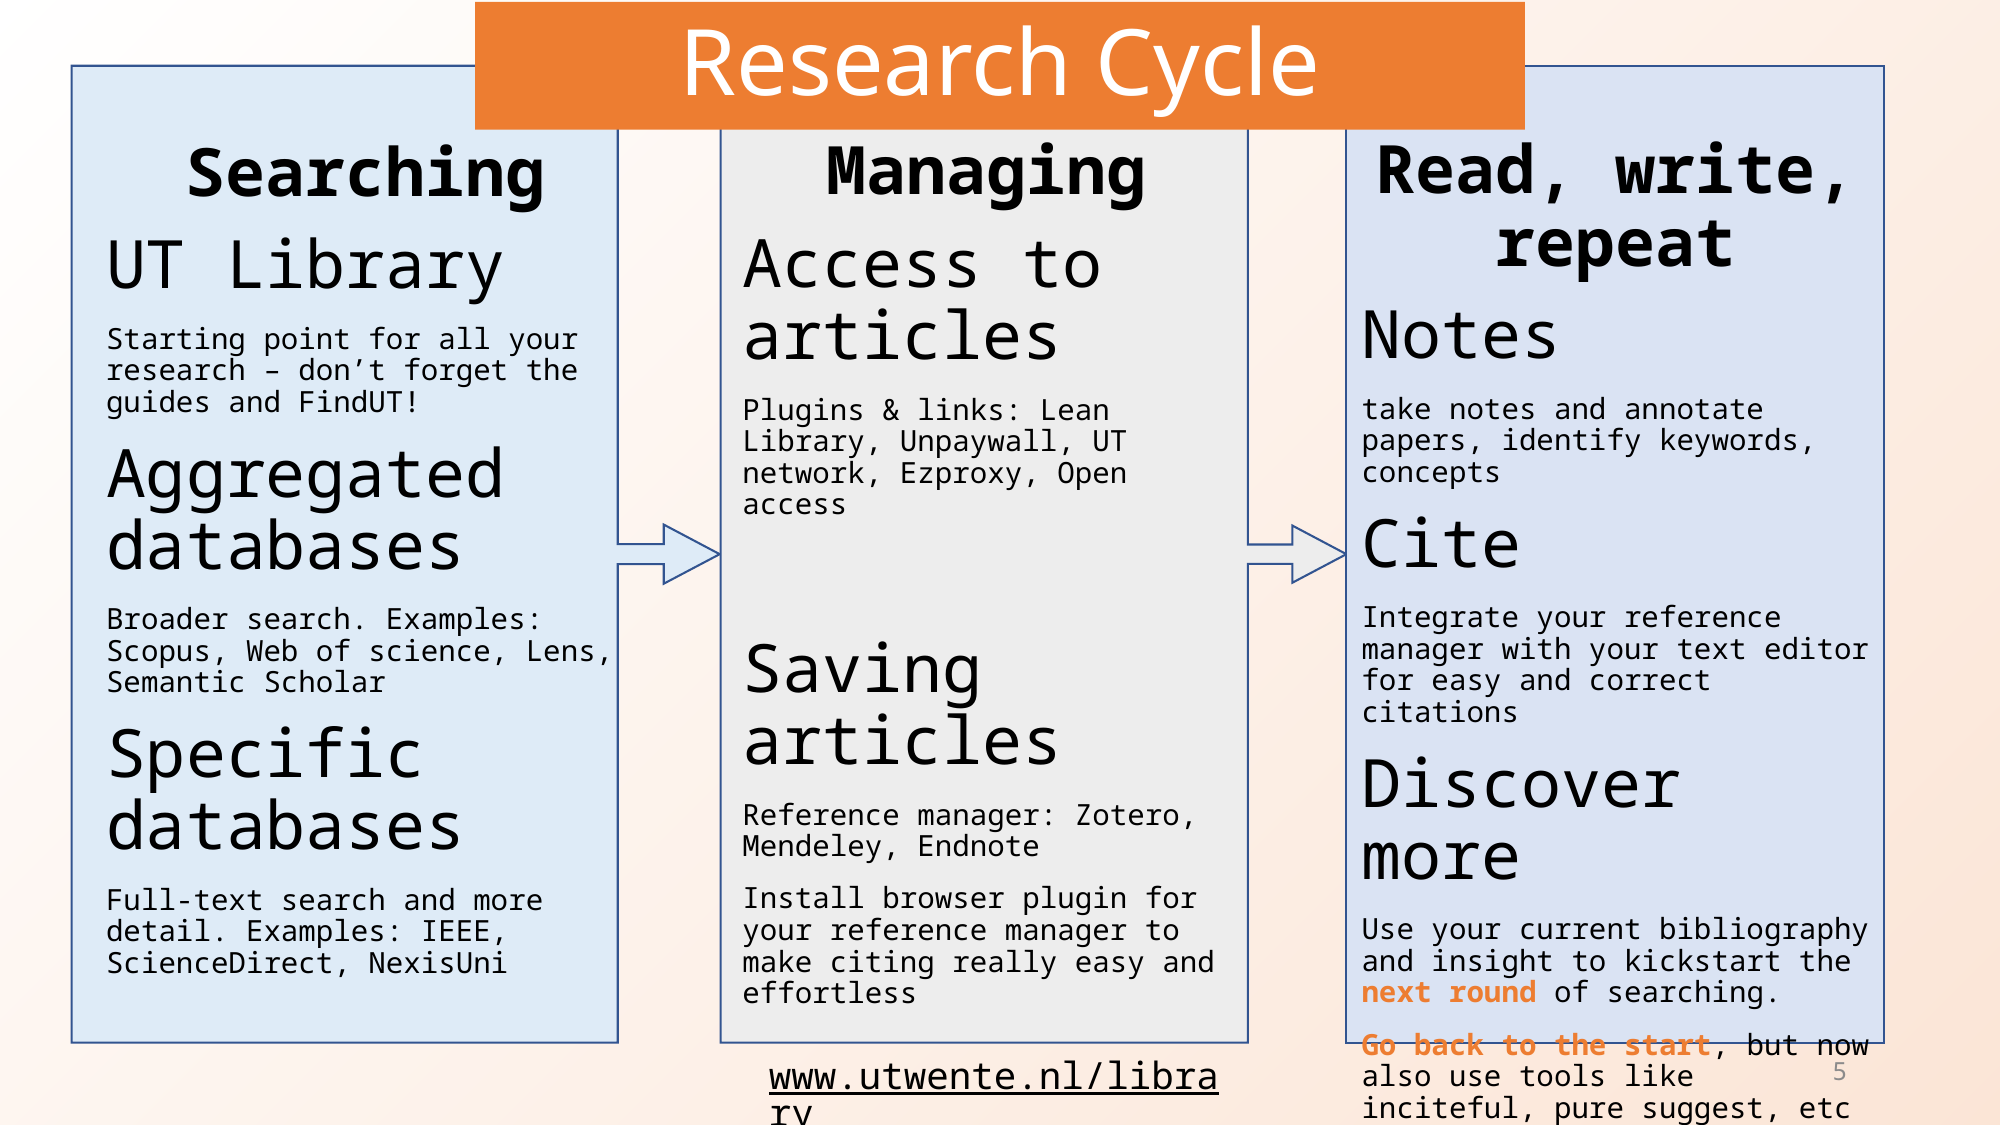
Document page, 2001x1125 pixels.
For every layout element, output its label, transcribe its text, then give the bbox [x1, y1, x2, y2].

title Research Cycle [475, 1, 1525, 65]
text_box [71, 65, 720, 1125]
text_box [1346, 65, 1885, 1125]
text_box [720, 65, 1346, 1125]
